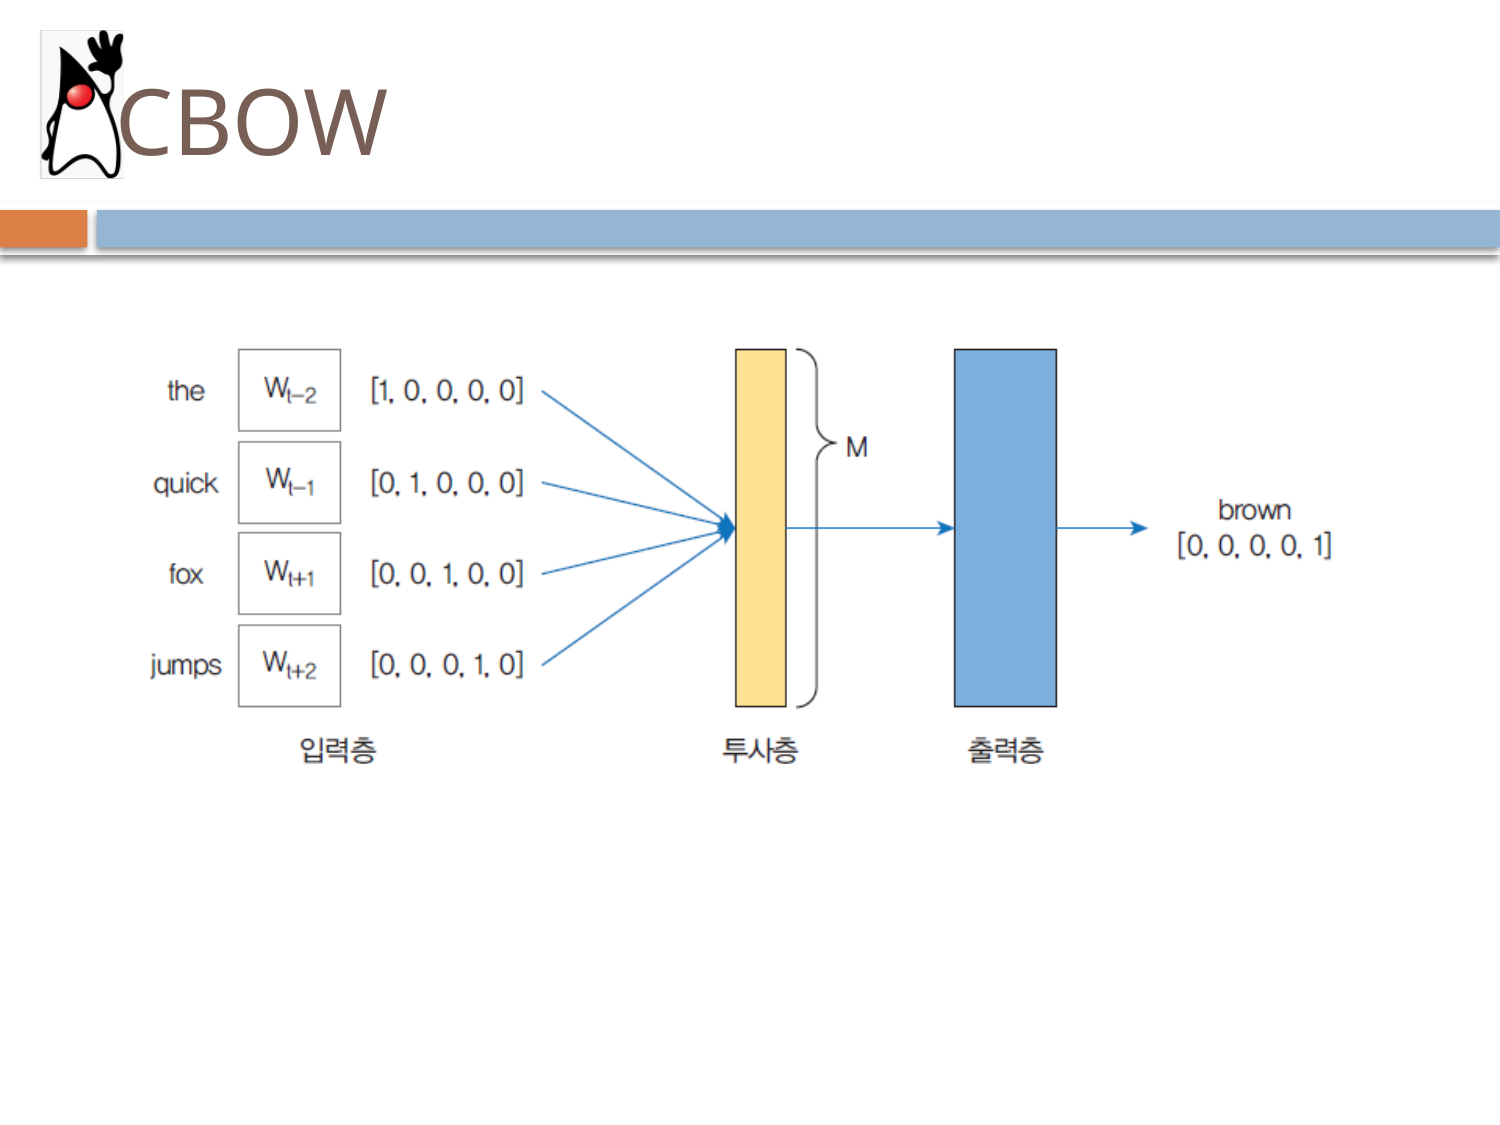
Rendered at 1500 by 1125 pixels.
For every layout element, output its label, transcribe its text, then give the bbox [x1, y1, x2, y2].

picture [39, 30, 124, 179]
title CBOW [100, 37, 1438, 200]
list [132, 313, 1407, 812]
